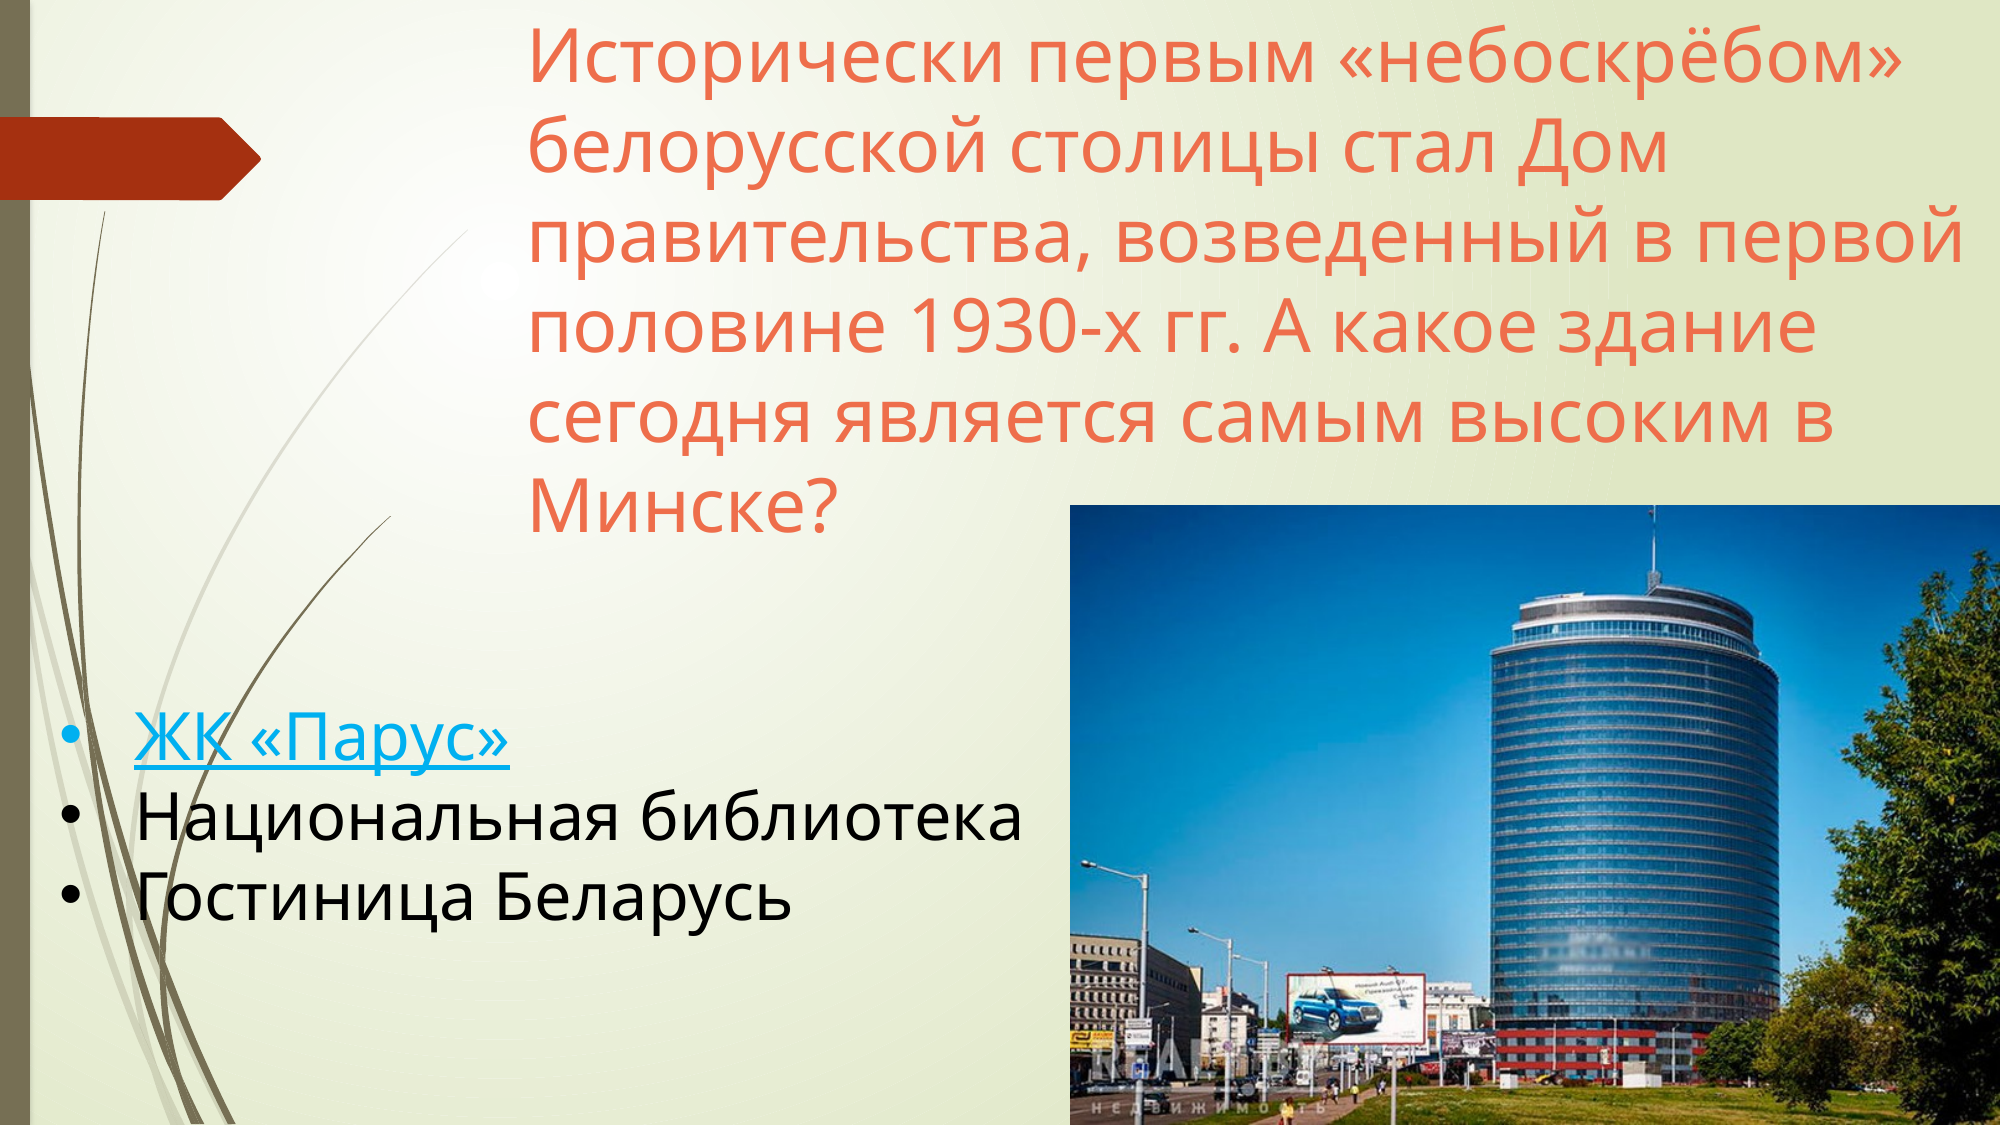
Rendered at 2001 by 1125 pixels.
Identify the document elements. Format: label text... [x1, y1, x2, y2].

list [1070, 504, 2000, 1125]
text_box ЖК «Парус» Национальная библиотека Гостиница Беларусь [44, 686, 1065, 941]
title Исторически первым «небоскрёбом» белорусской столицы стал Дом правительства, возведенный в первой половине 1930-х гг. А какое здание сегодня является самым высоким в Минске? [510, 0, 2000, 602]
